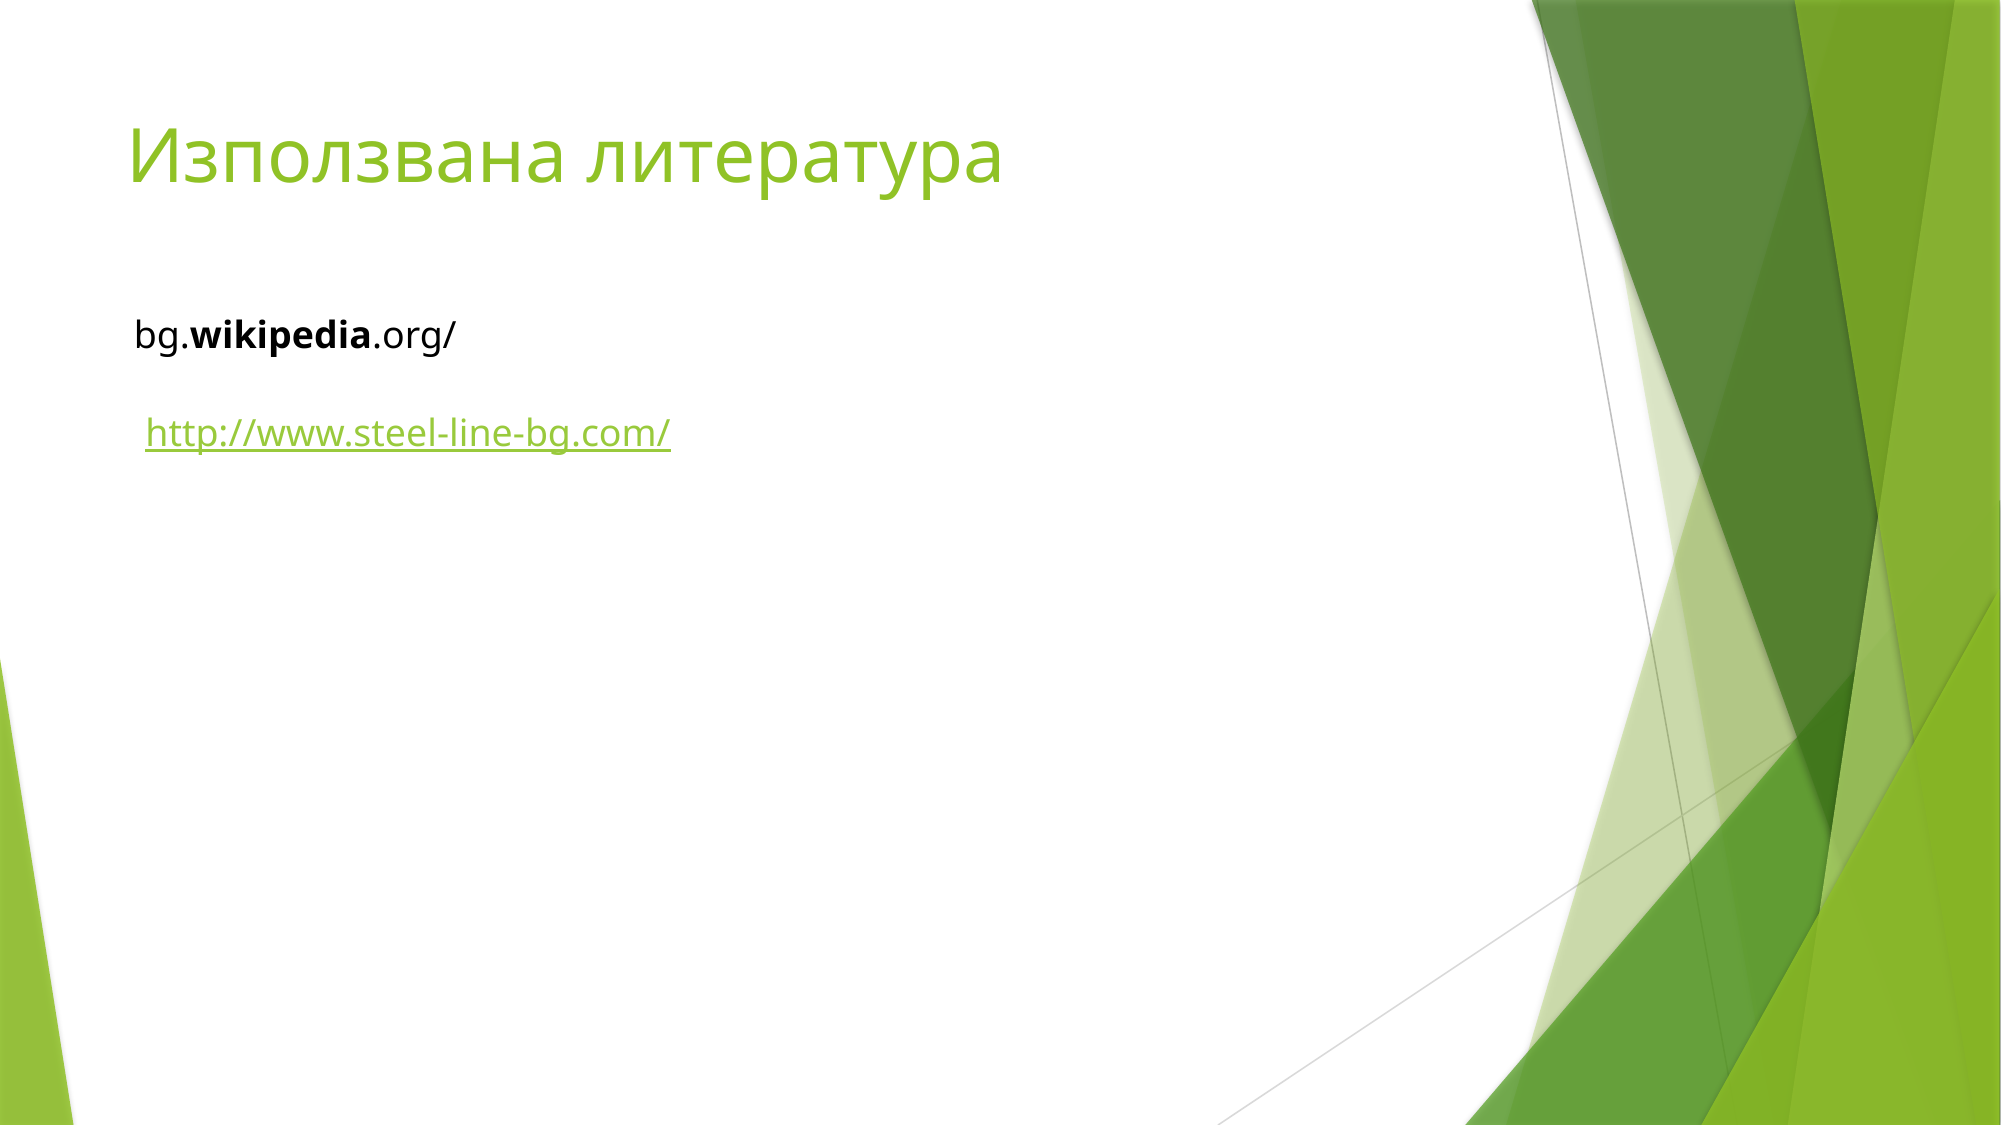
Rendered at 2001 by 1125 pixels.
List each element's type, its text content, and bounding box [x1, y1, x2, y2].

title Използвана литература [111, 99, 1522, 317]
text_box http://www.steel-line-bg.com/ [130, 401, 687, 467]
text_box bg.wikipedia.org/ [119, 303, 472, 364]
